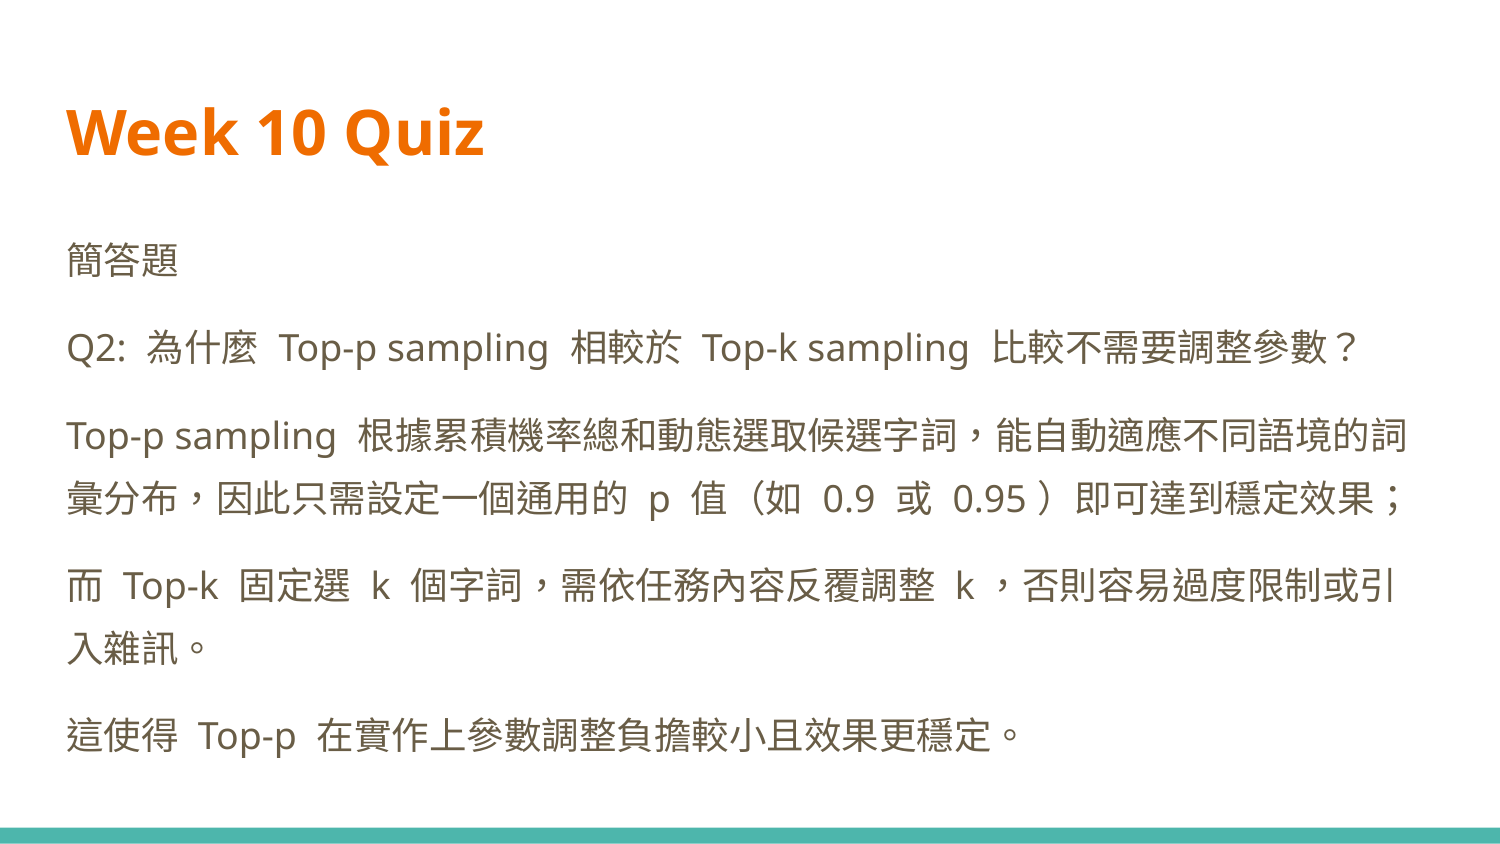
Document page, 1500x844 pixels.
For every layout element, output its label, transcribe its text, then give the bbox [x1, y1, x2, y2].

list 簡答題 Q2: 為什麼 Top-p sampling 相較於 Top-k sampling 比較不需要調整參數？ Top-p sampling 根據累積機率總和動態選取候選字詞，能自動適應不同語境的詞彙分布，因此只需設定一個通用的 p 值（如 0.9 或 0.95）即可達到穩定效果； 而 Top-k 固定選 k 個字詞，需依任務內容反覆調整 k，否則容易過度限制或引入雜訊。 這使得 Top-p 在實作上參數調整負擔較小且效果更穩定。 [51, 207, 1449, 820]
title Week 10 Quiz [51, 72, 1449, 189]
